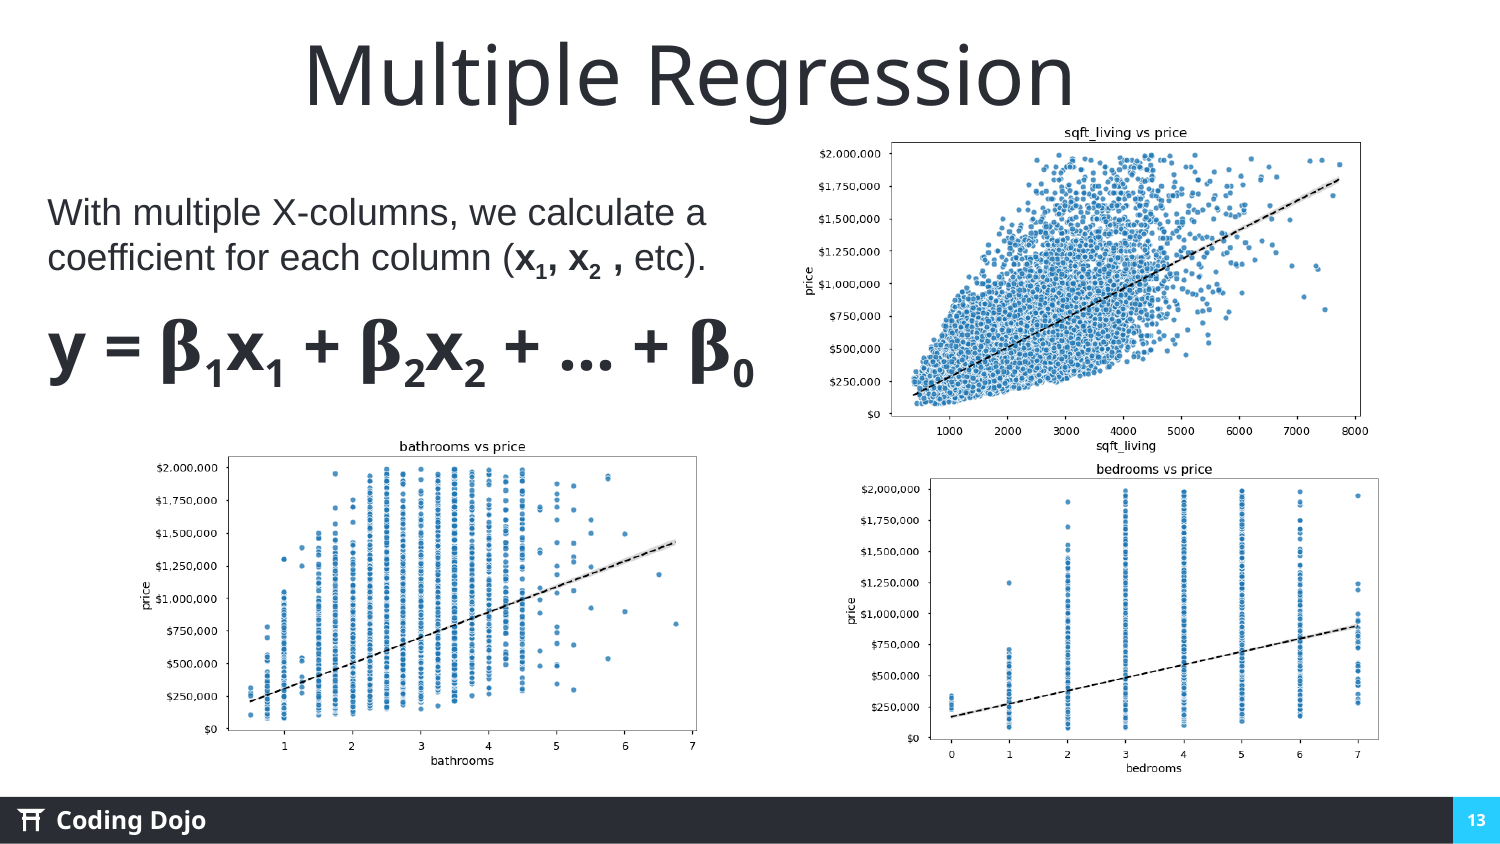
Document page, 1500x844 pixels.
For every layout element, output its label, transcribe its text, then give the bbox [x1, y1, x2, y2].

picture [15, 804, 47, 836]
title Multiple Regression [291, 7, 1209, 149]
text_box With multiple X-columns, we calculate a coefficient for each column (x1, x2 , etc). [32, 177, 792, 295]
title y = 𝛃1x1 + 𝛃2x2 + … + 𝛃0 [37, 295, 792, 417]
picture [133, 435, 702, 774]
picture [797, 120, 1383, 781]
